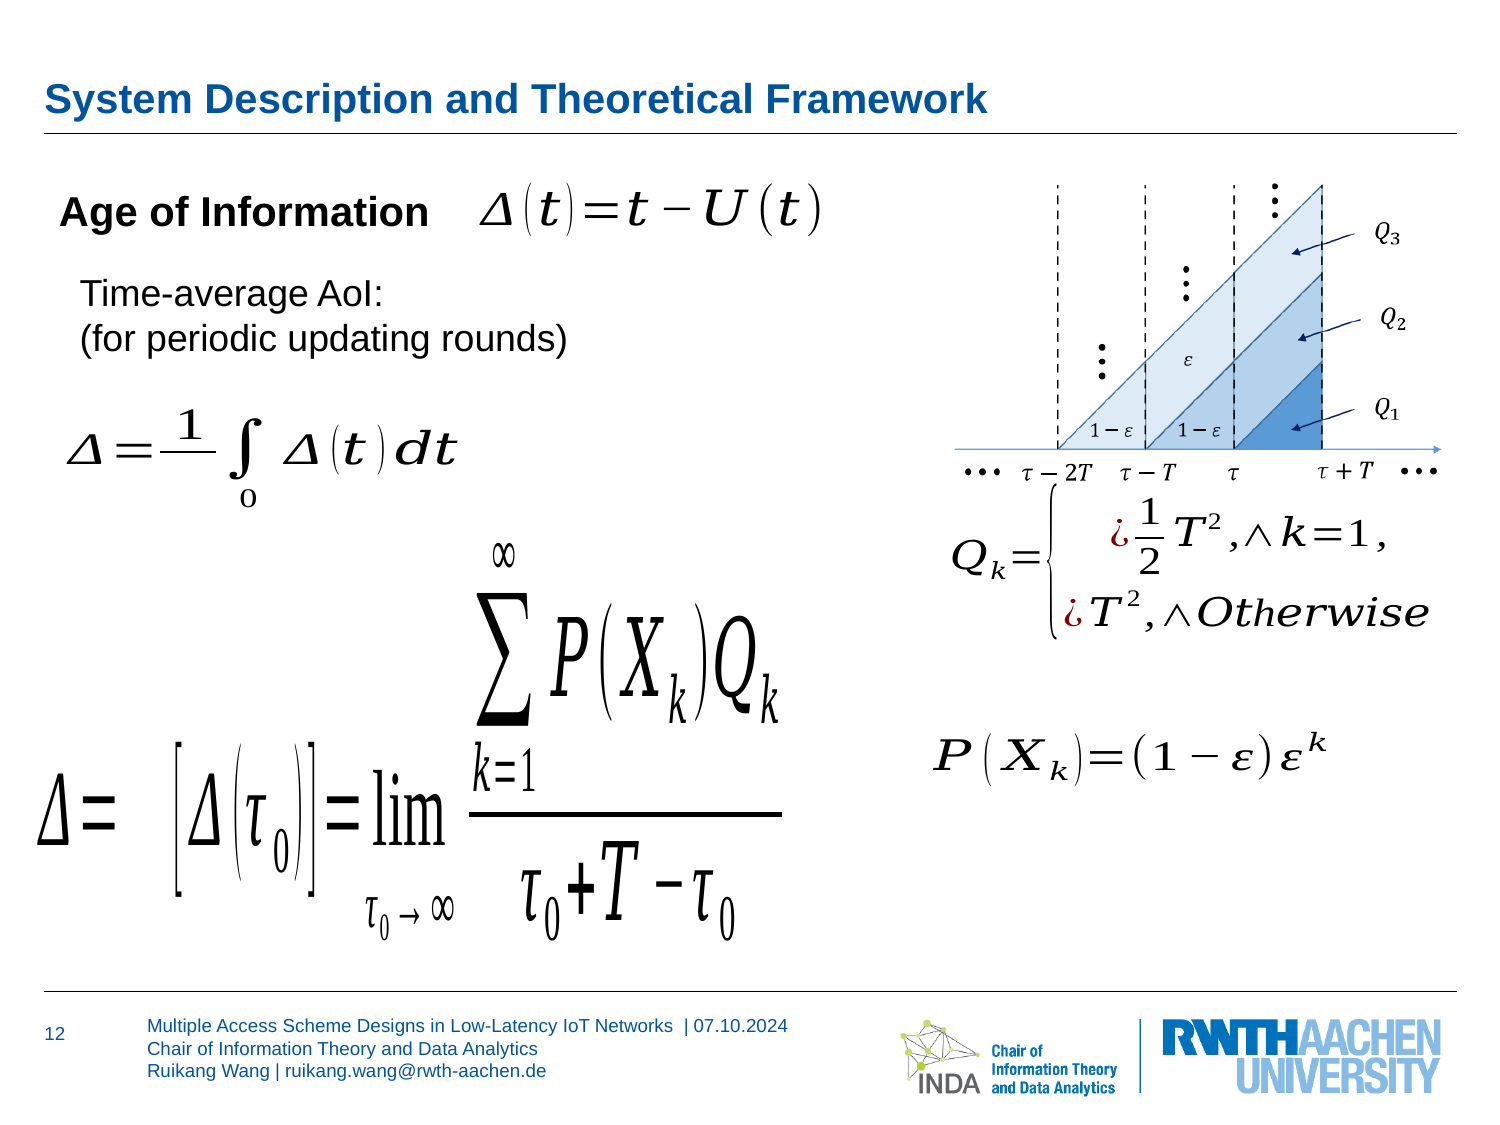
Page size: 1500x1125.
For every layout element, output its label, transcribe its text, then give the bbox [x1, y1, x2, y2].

picture [885, 997, 1458, 1111]
text_box Age of Information [44, 177, 795, 243]
picture [930, 147, 1458, 497]
title System Description and Theoretical Framework [44, 33, 1458, 123]
text_box Time-average AoI: (for periodic updating rounds) [64, 261, 634, 367]
